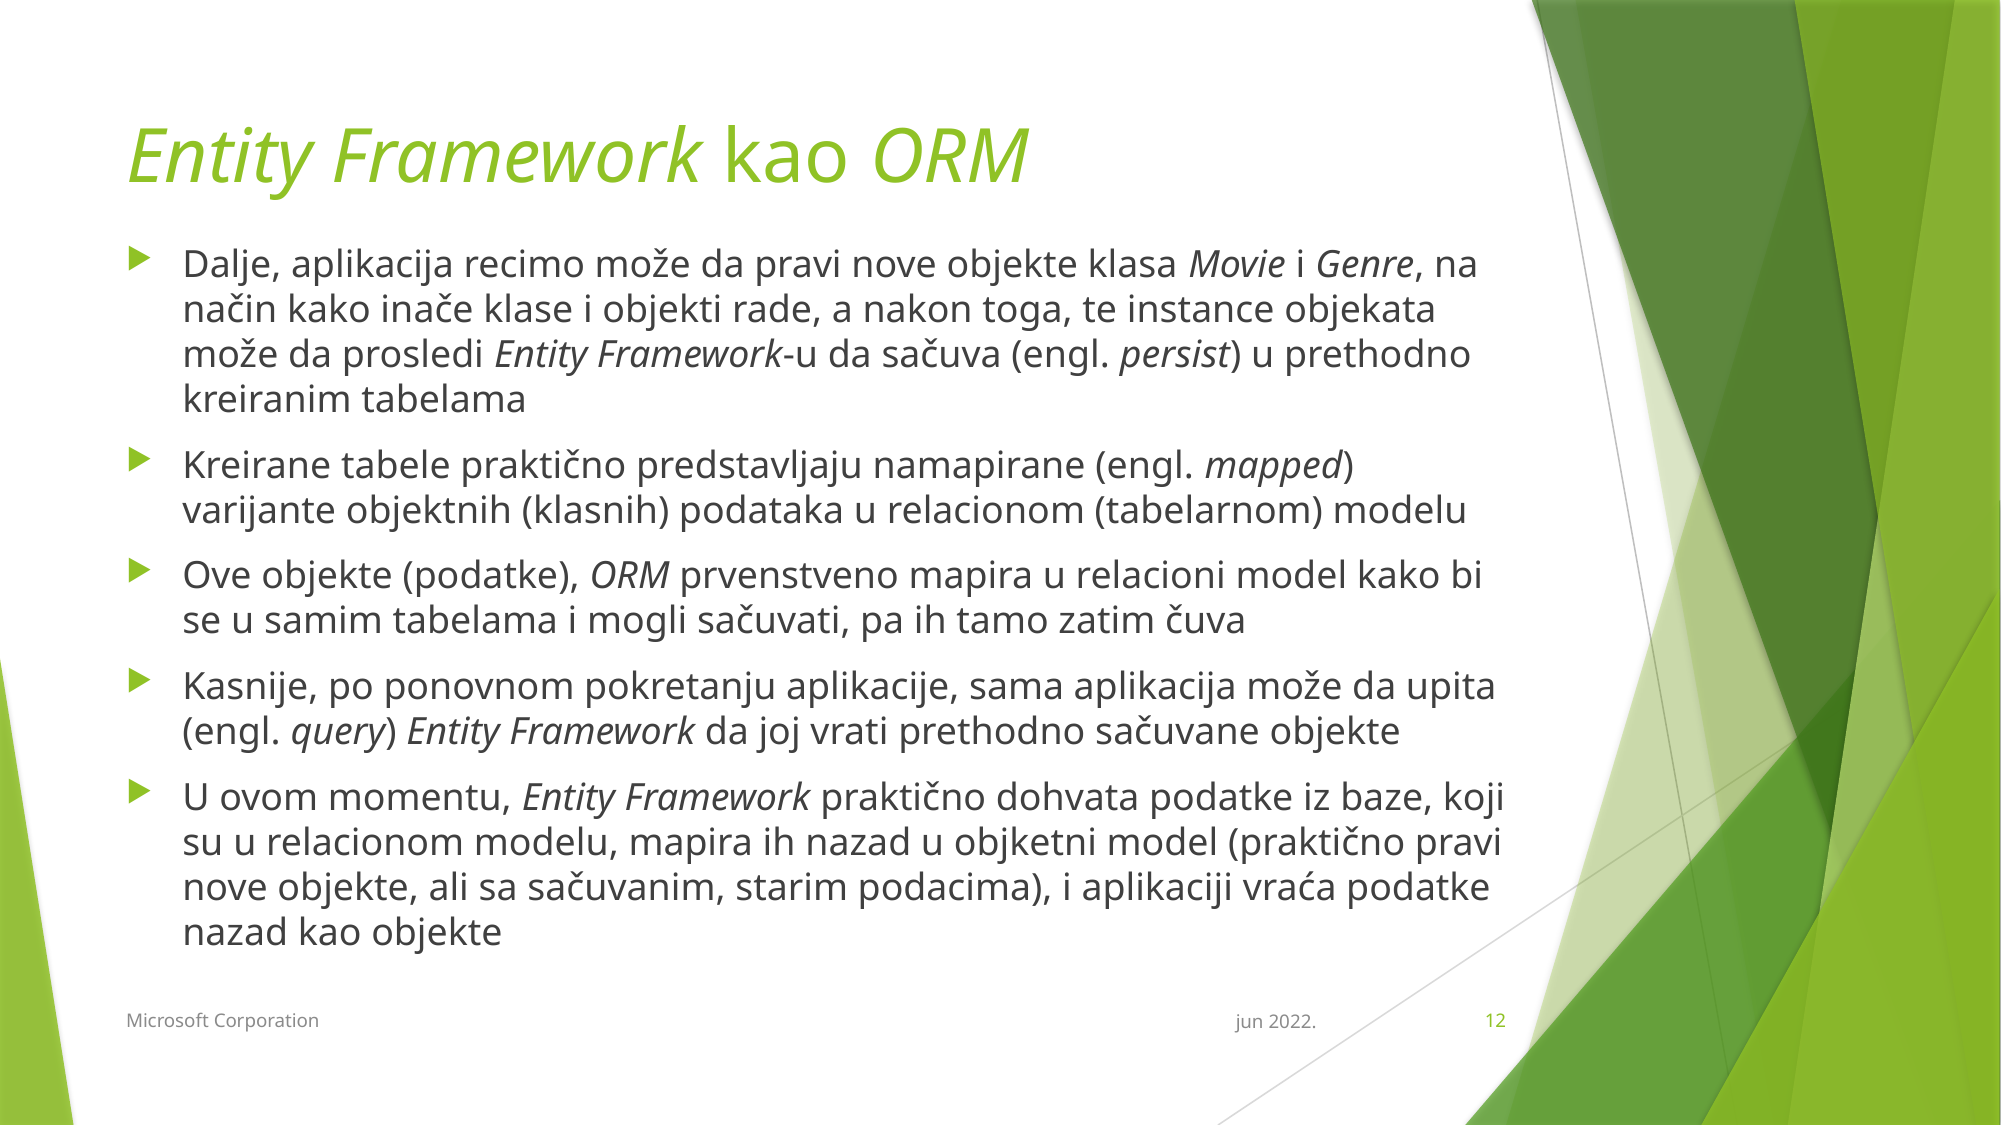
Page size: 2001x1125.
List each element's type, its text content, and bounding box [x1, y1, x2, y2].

title Entity Framework kao ORM [111, 99, 1522, 219]
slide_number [1181, 991, 1332, 1051]
footer Microsoft Corporation [111, 991, 1145, 1051]
list Dalje, aplikacija recimo može da pravi nove objekte klasa Movie i Genre, na način kako inače klase i objekti rade, a nakon toga, te instance objekata može da prosledi Entity Framework-u da sačuva (engl. persist) u prethodno kreiranim tabelama Kreirane tabele praktično predstavljaju namapirane (engl. mapped) varijante objektnih (klasnih) podataka u relacionom (tabelarnom) modelu Ove objekte (podatke), ORM prvenstveno mapira u relacioni model kako bi se u samim tabelama i mogli sačuvati, pa ih tamo zatim čuva Kasnije, po ponovnom pokretanju aplikacije, sama aplikacija može da upita (engl. query) Entity Framework da joj vrati prethodno sačuvane objekte U ovom momentu, Entity Framework praktično dohvata podatke iz baze, koji su u relacionom modelu, mapira ih nazad u objketni model (praktično pravi nove objekte, ali sa sačuvanim, starim podacima), i aplikaciji vraća podatke nazad kao objekte [111, 232, 1522, 991]
slide_number 12 [1409, 991, 1522, 1051]
